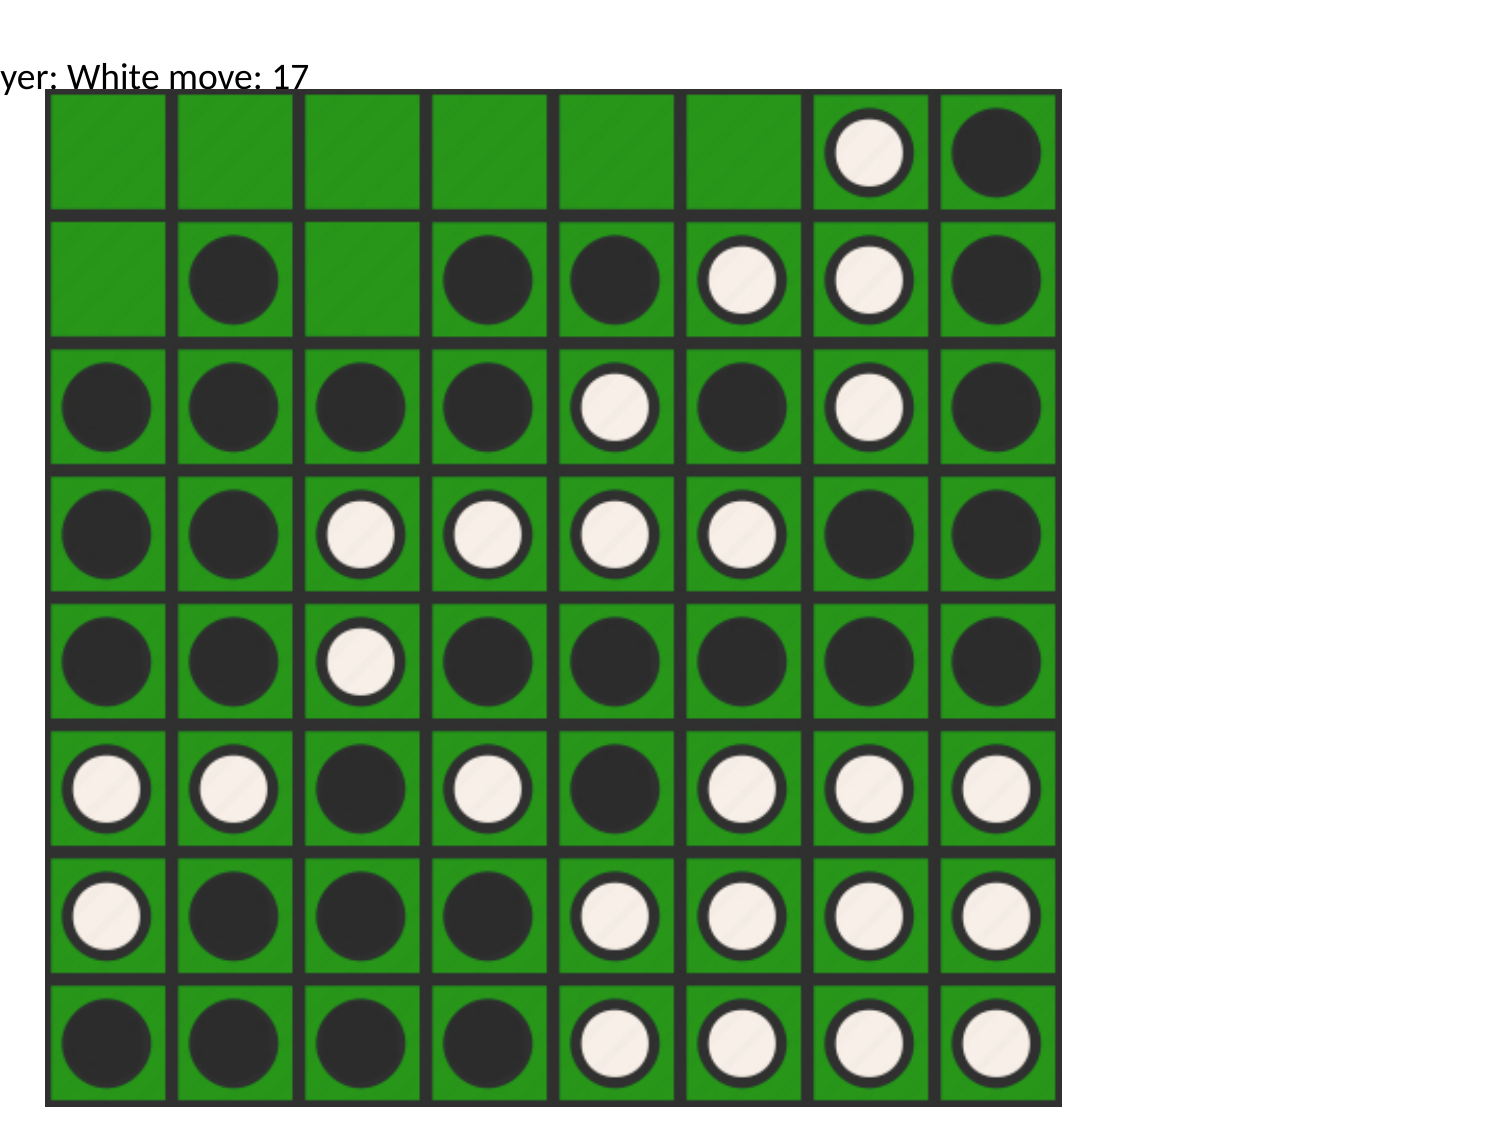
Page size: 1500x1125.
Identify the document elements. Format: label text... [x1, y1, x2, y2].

picture [44, 89, 1062, 1107]
text_box turn: 52 player: White move: 17 [0, 44, 325, 105]
